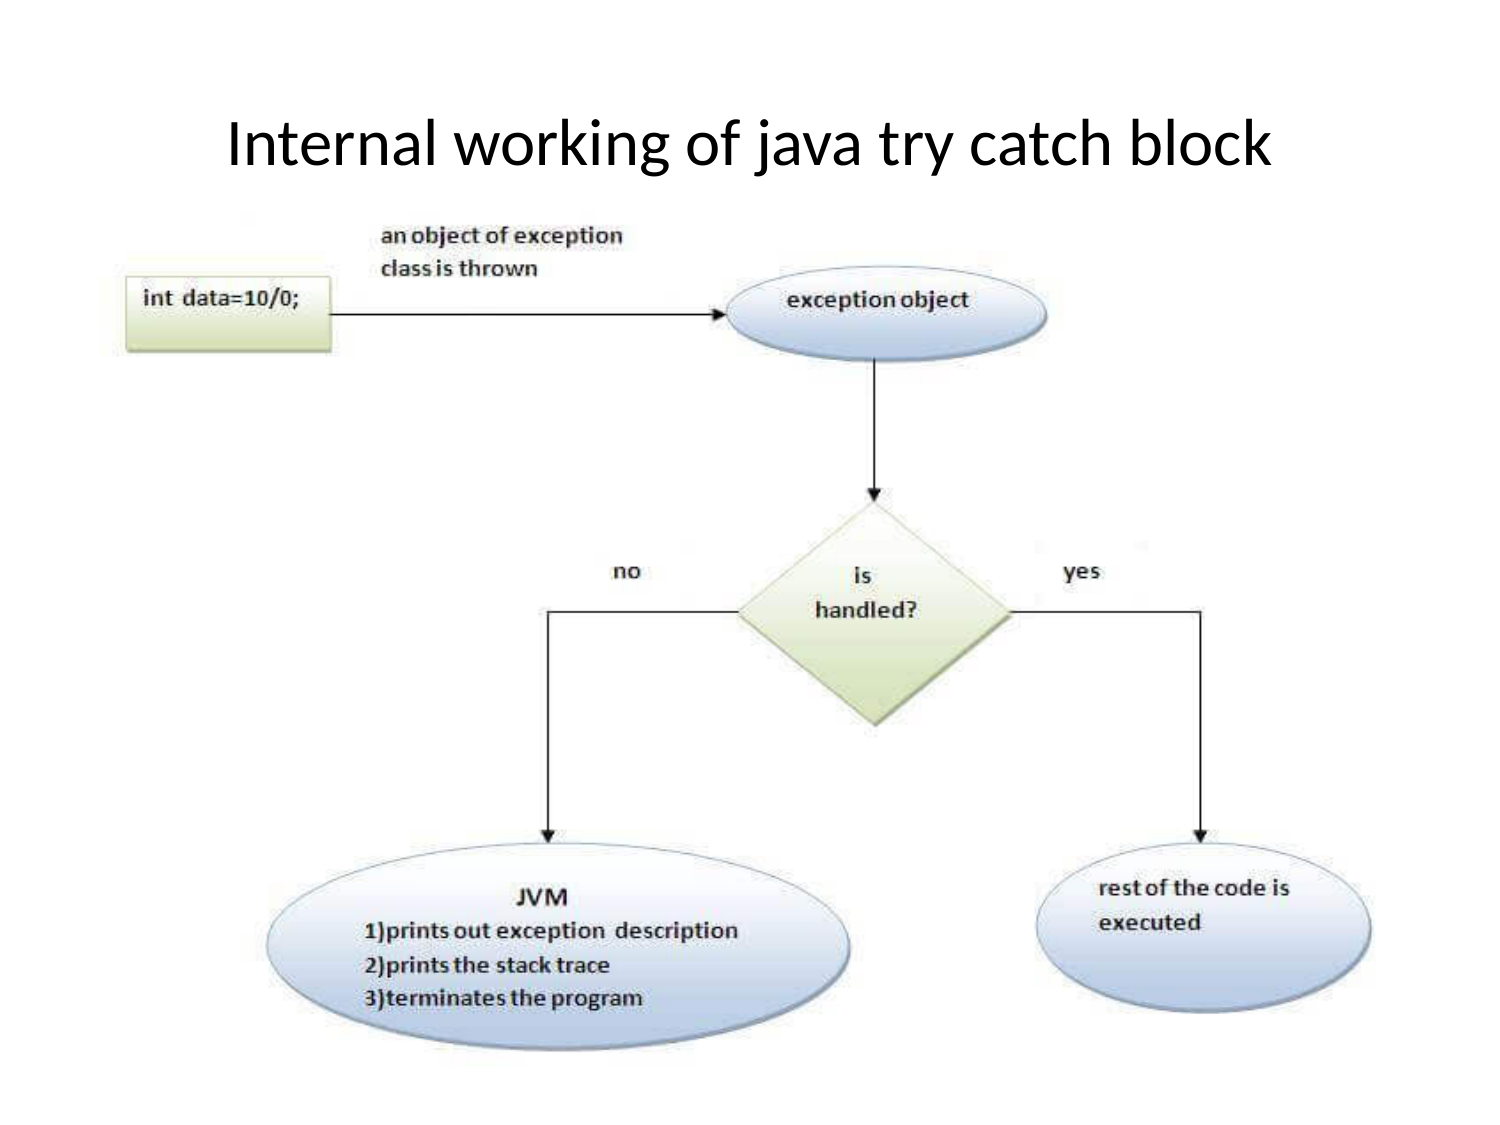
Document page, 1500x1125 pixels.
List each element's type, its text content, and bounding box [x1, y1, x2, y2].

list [99, 199, 1426, 1088]
title Internal working of java try catch block [75, 45, 1425, 233]
